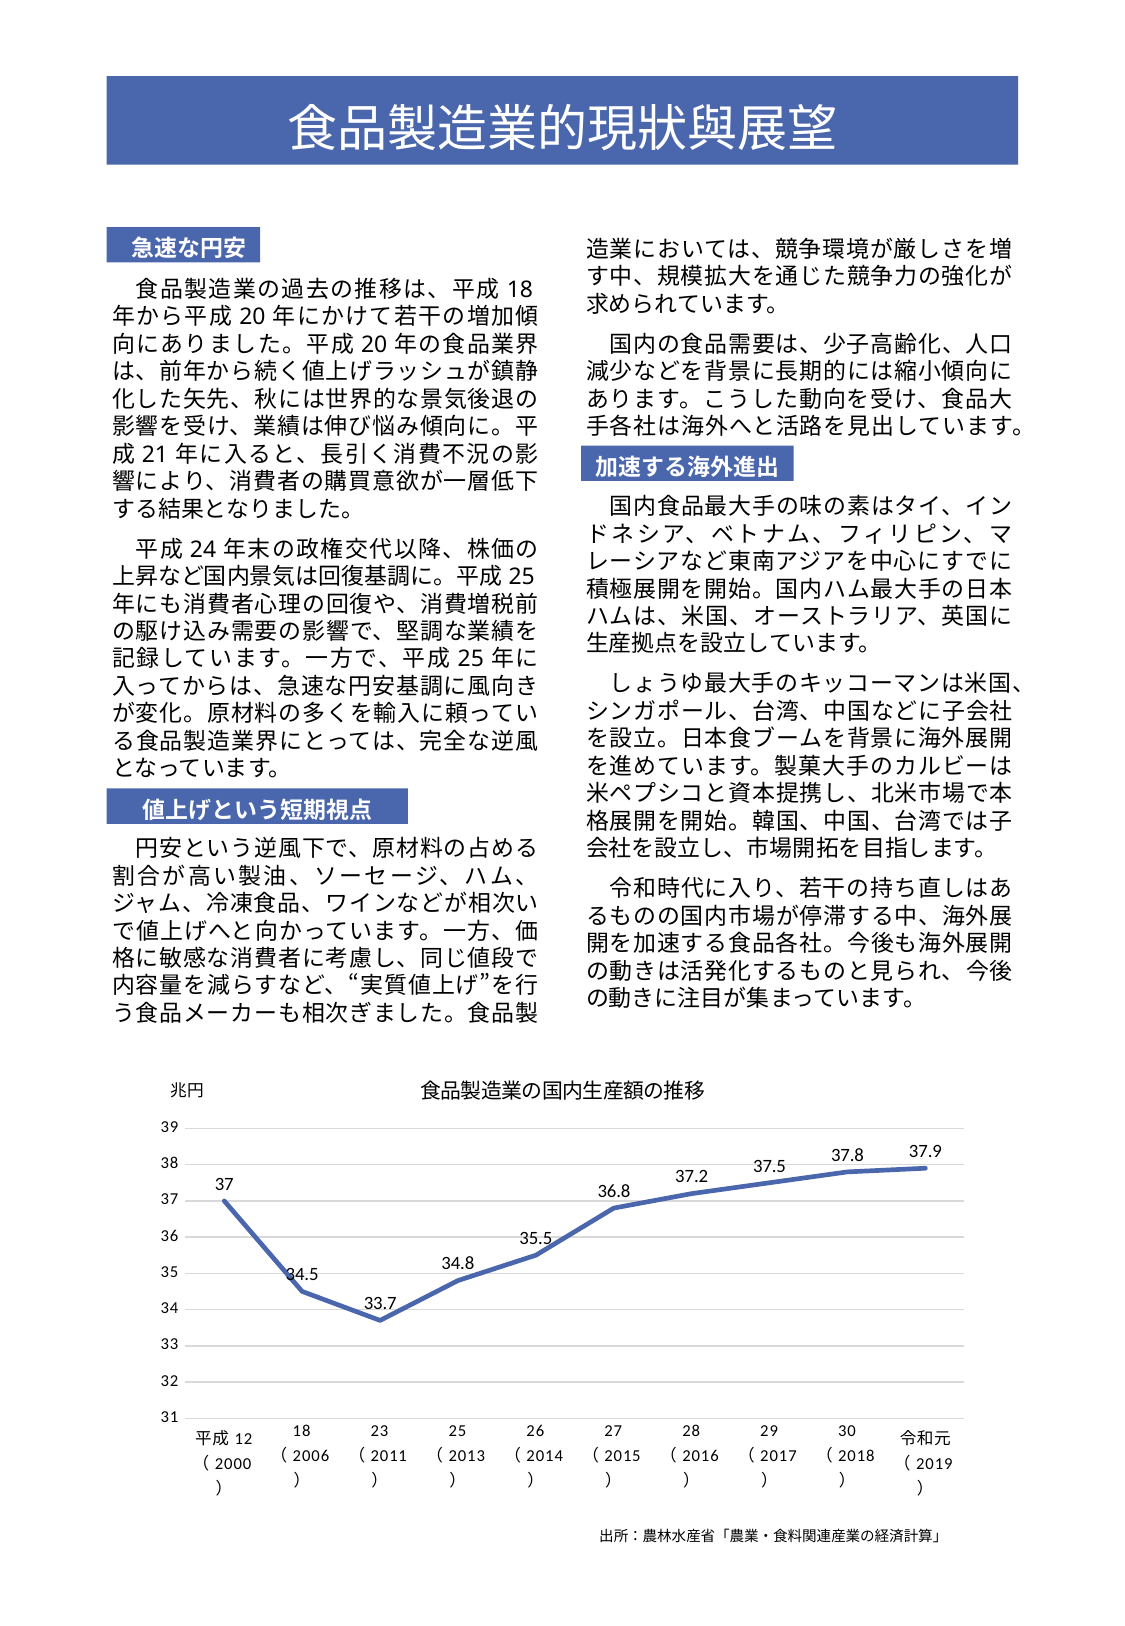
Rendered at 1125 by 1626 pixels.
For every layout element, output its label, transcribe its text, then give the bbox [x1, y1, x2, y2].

text_box 食品製造業の過去の推移は、平成18年から平成20年にかけて若干の増加傾向にありました。平成20年の食品業界は、前年から続く値上げラッシュが鎮静化した矢先、秋には世界的な景気後退の影響を受け、業績は伸び悩み傾向に。平成21年に入ると、長引く消費不況の影響により、消費者の購買意欲が一層低下する結果となりました。 平成24年末の政権交代以降、株価の上昇など国内景気は回復基調に。平成25年にも消費者心理の回復や、消費増税前の駆け込み需要の影響で、堅調な業績を記録しています。一方で、平成25年に入ってからは、急速な円安基調に風向きが変化。原材料の多くを輸入に頼っている食品製造業界にとっては、完全な逆風となっています。 円安という逆風下で、原材料の占める割合が高い製油、ソーセージ、ハム、ジャム、冷凍食品、ワインなどが相次いで値上げへと向かっています。一方、価格に敏感な消費者に考慮し、同じ値段で内容量を減らすなど、“実質値上げ”を行う食品メーカーも相次ぎました。食品製造業においては、競争環境が厳しさを増す中、規模拡大を通じた競争力の強化が求められています。 国内の食品需要は、少子高齢化、人口減少などを背景に長期的には縮小傾向にあります。こうした動向を受け、食品大手各社は海外へと活路を見出しています。 国内食品最大手の味の素はタイ、インドネシア、ベトナム、フィリピン、マレーシアなど東南アジアを中心にすでに積極展開を開始。国内ハム最大手の日本ハムは、米国、オーストラリア、英国に生産拠点を設立しています。 しょうゆ最大手のキッコーマンは米国、シンガポール、台湾、中国などに子会社を設立。日本食ブームを背景に海外展開を進めています。製菓大手のカルビーは米ペプシコと資本提携し、北米市場で本格展開を開始。韓国、中国、台湾では子会社を設立し、市場開拓を目指します。 令和時代に入り、若干の持ち直しはあるものの国内市場が停滞する中、海外展開を加速する食品各社。今後も海外展開の動きは活発化するものと見られ、今後の動きに注目が集まっています。 [97, 227, 1028, 1003]
text_box 出所：農林水産省「農業・食料関連産業の経済計算」 [584, 1519, 962, 1552]
chart [143, 1051, 982, 1509]
text_box 食品製造業的現狀與展望 [272, 88, 853, 164]
text_box [106, 75, 1019, 166]
